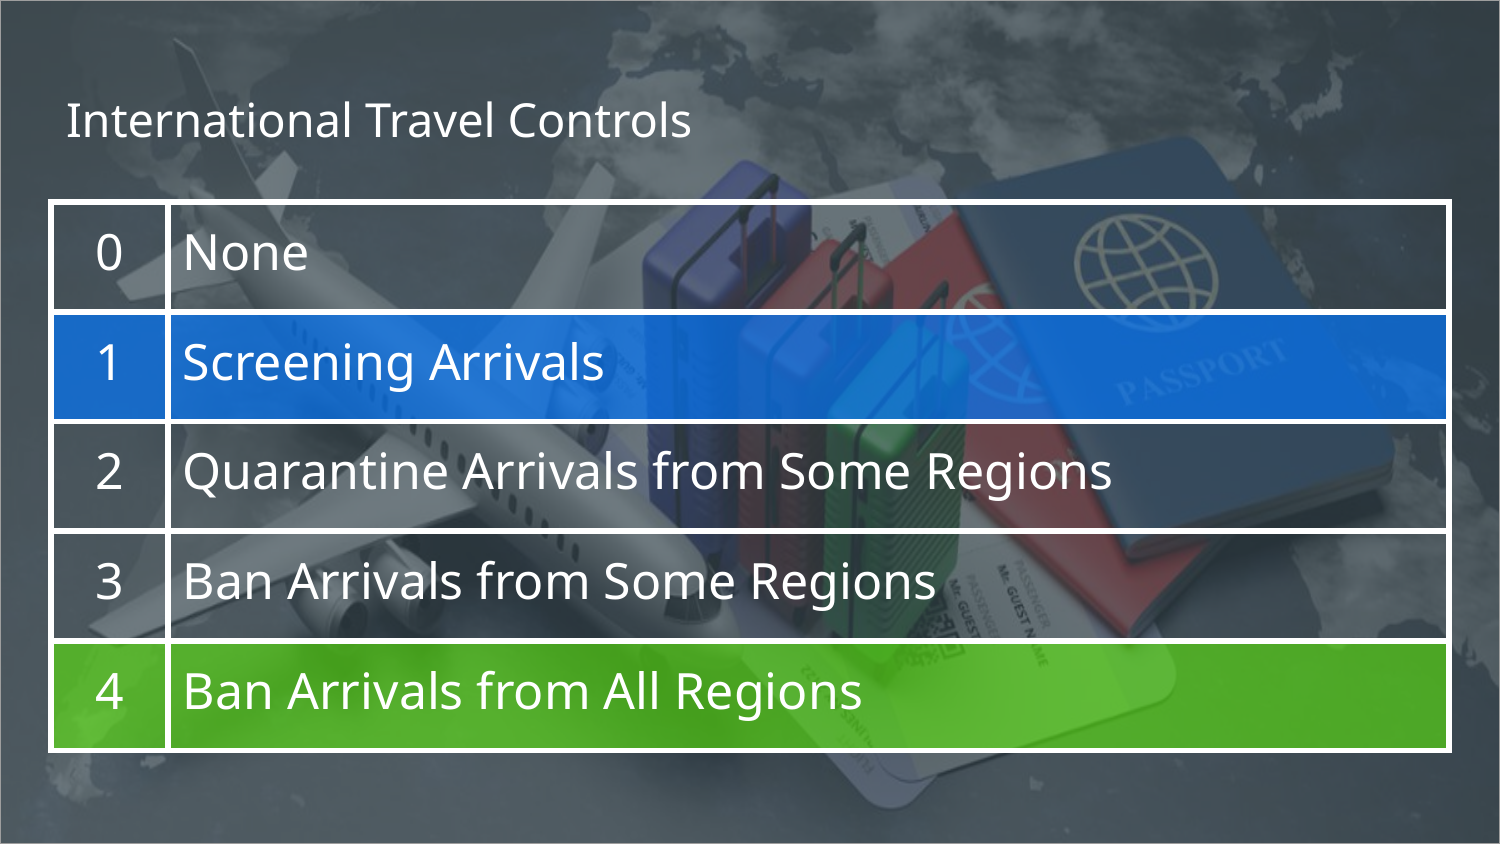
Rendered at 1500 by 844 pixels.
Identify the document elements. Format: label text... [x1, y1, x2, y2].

table_cell Ban Arrivals from Some Regions [171, 534, 1446, 638]
title International Travel Controls [51, 72, 1449, 167]
table_cell 3 [54, 534, 165, 638]
table_header None [171, 205, 1446, 309]
table_cell Quarantine Arrivals from Some Regions [171, 424, 1446, 528]
table_cell 2 [54, 424, 165, 528]
table_cell Ban Arrivals from All Regions [171, 644, 1446, 748]
table_cell 4 [54, 644, 165, 748]
table_header 0 [54, 205, 165, 309]
table_cell 1 [54, 315, 165, 419]
table_cell Screening Arrivals [171, 315, 1446, 419]
text_box [0, 0, 1500, 844]
